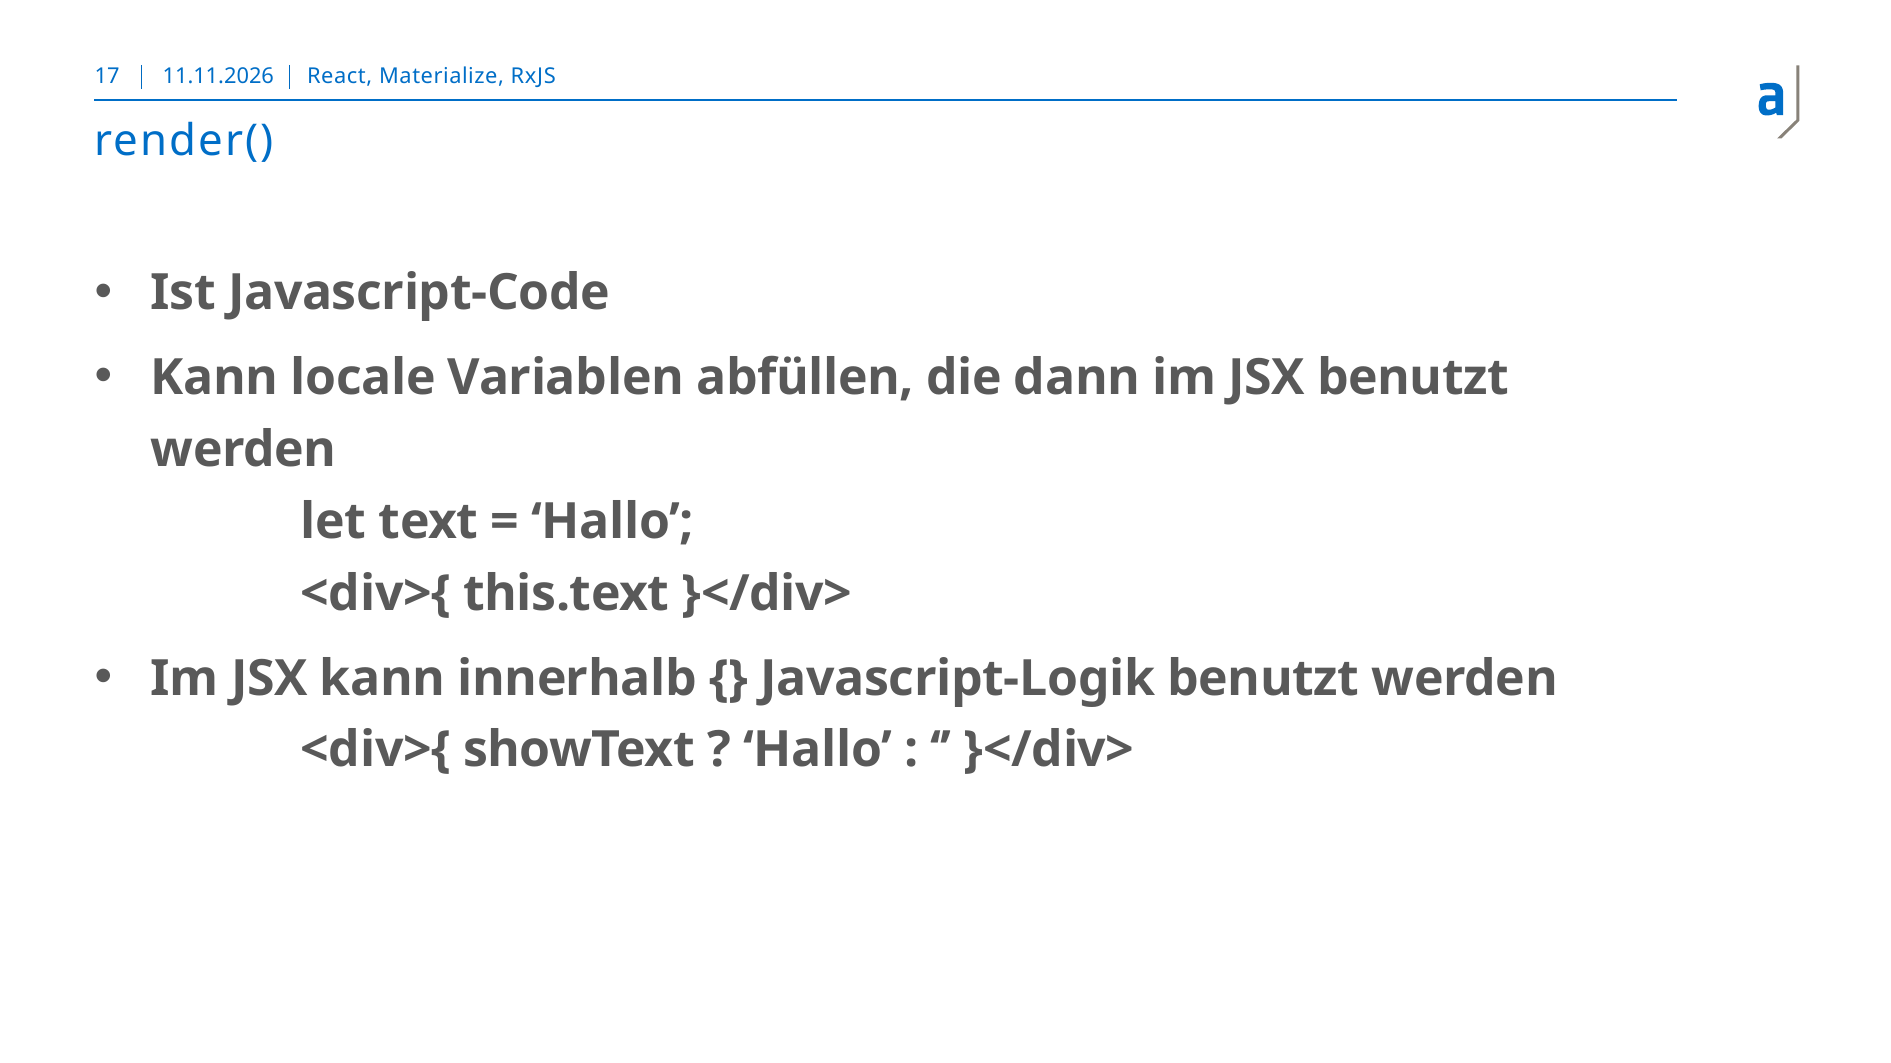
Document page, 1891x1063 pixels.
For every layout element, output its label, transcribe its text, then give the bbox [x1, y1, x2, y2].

slide_number 17 [94, 59, 142, 95]
title render() [94, 106, 1678, 220]
footer React, Materialize, RxJS [307, 59, 1678, 95]
list Ist Javascript-Code Kann locale Variablen abfüllen, die dann im JSX benutzt werden let text = ‘Hallo’; <div>{ this.text }</div> Im JSX kann innerhalb {} Javascript-Logik benutzt werden <div>{ showText ? ‘Hallo’ : ‘’ }</div> [94, 247, 1678, 1016]
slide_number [150, 59, 287, 95]
